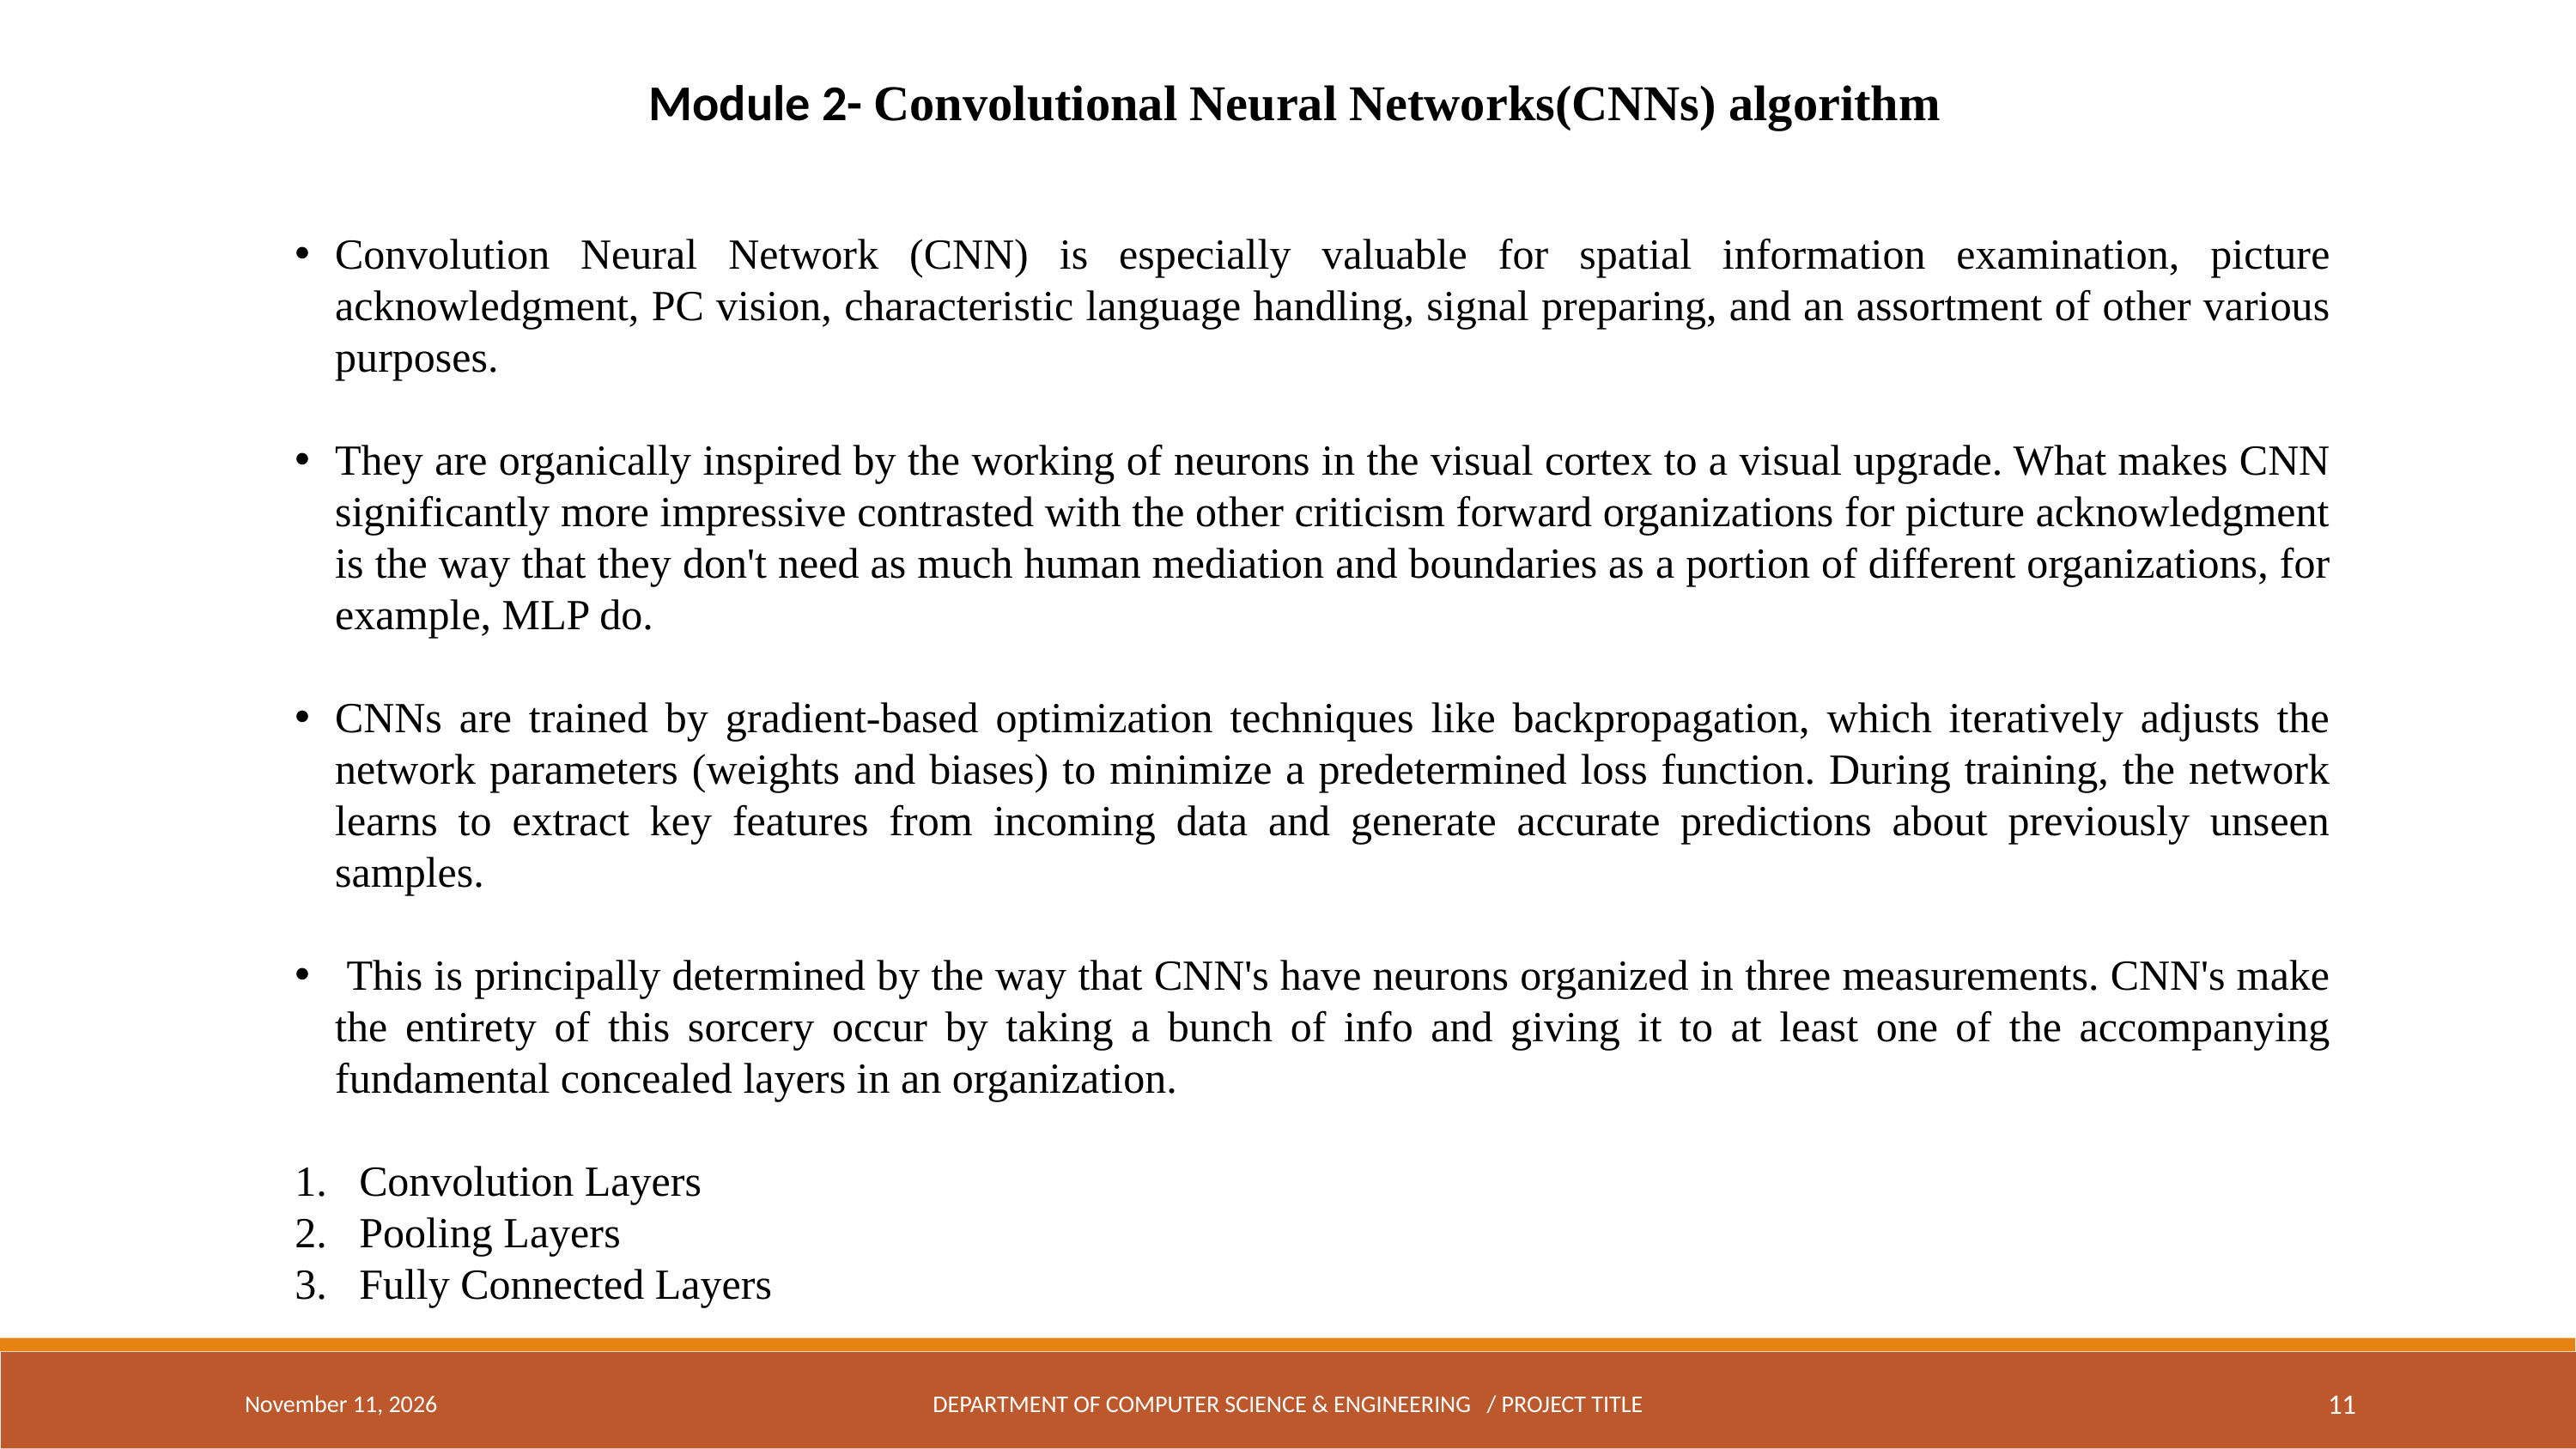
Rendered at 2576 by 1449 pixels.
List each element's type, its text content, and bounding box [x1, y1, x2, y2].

text_box Convolution Neural Network (CNN) is especially valuable for spatial information examination, picture acknowledgment, PC vision, characteristic language handling, signal preparing, and an assortment of other various purposes. They are organically inspired by the working of neurons in the visual cortex to a visual upgrade. What makes CNN significantly more impressive contrasted with the other criticism forward organizations for picture acknowledgment is the way that they don't need as much human mediation and boundaries as a portion of different organizations, for example, MLP do. CNNs are trained by gradient-based optimization techniques like backpropagation, which iteratively adjusts the network parameters (weights and biases) to minimize a predetermined loss function. During training, the network learns to extract key features from incoming data and generate accurate predictions about previously unseen samples. This is principally determined by the way that CNN's have neurons organized in three measurements. CNN's make the entirety of this sorcery occur by taking a bunch of info and giving it to at least one of the accompanying fundamental concealed layers in an organization. Convolution Layers Pooling Layers Fully Connected Layers [282, 220, 2344, 1354]
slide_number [232, 1364, 755, 1442]
footer DEPARTMENT OF COMPUTER SCIENCE & ENGINEERING / PROJECT TITLE [779, 1364, 1798, 1442]
slide_number 11 [2092, 1364, 2369, 1442]
text_box Module 2- Convolutional Neural Networks(CNNs) algorithm [111, 64, 2492, 137]
